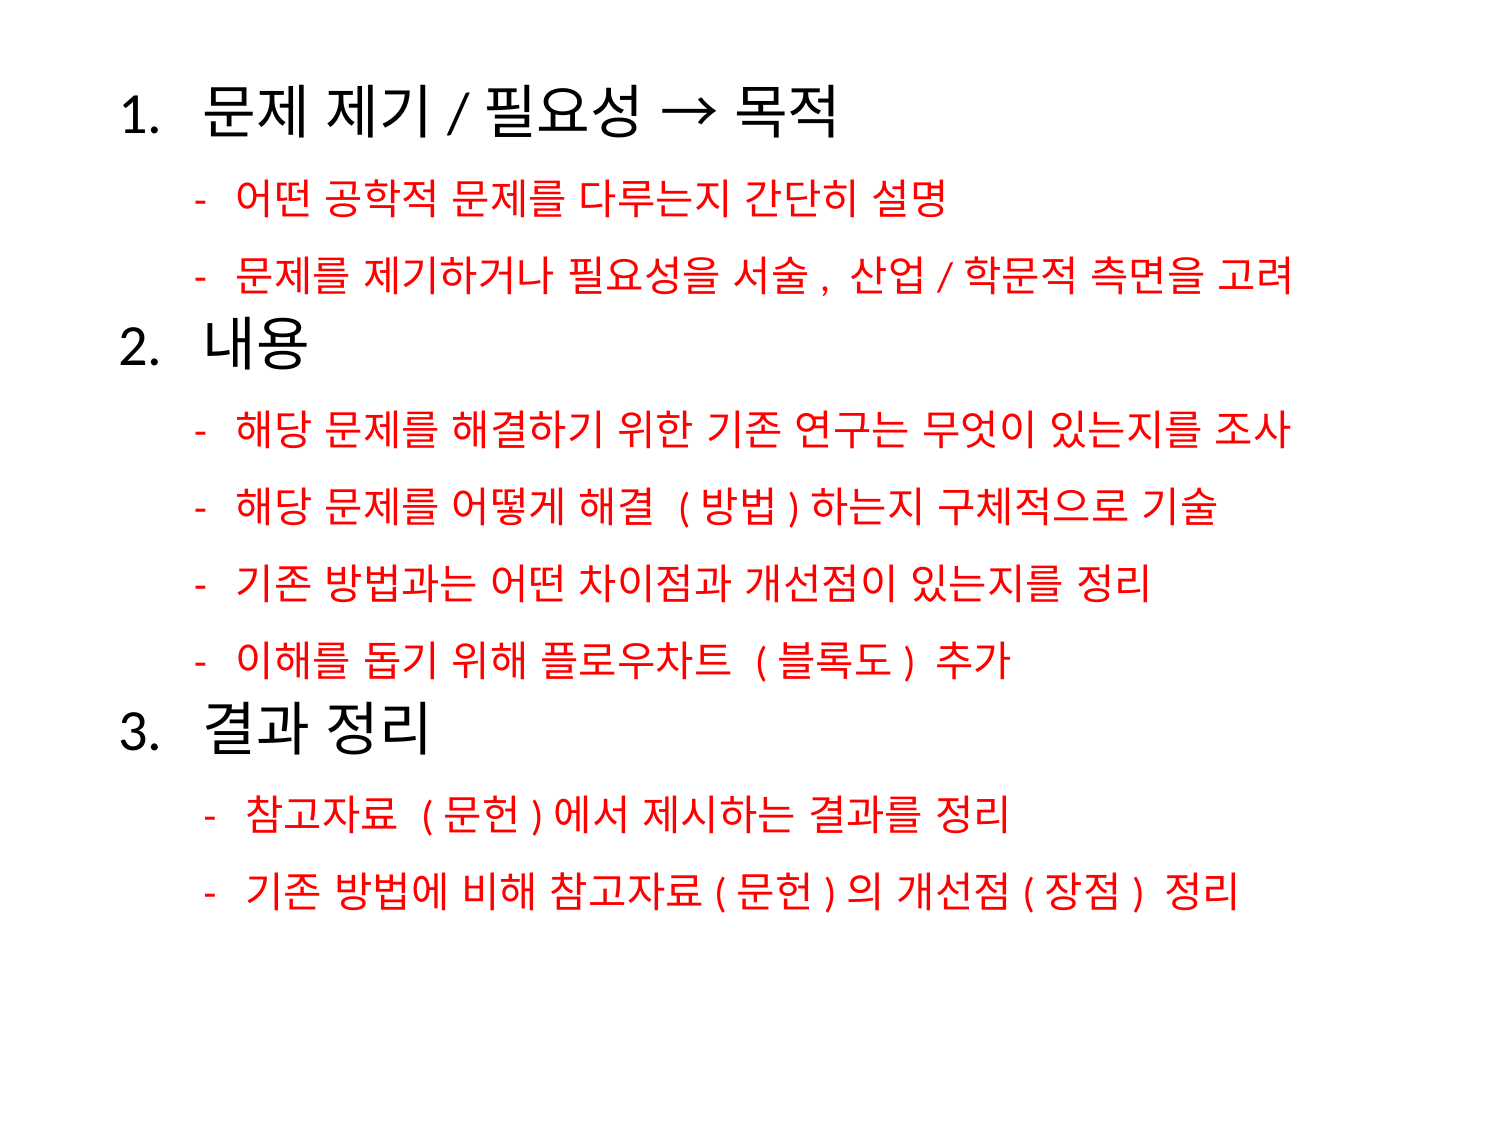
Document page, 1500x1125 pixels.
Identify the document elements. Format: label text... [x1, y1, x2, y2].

list 1. 문제 제기/필요성 → 목적 - 어떤 공학적 문제를 다루는지 간단히 설명 - 문제를 제기하거나 필요성을 서술, 산업/학문적 측면을 고려 2. 내용 - 해당 문제를 해결하기 위한 기존 연구는 무엇이 있는지를 조사 - 해당 문제를 어떻게 해결 (방법)하는지 구체적으로 기술 - 기존 방법과는 어떤 차이점과 개선점이 있는지를 정리 - 이해를 돕기 위해 플로우차트 (블록도) 추가 3. 결과 정리 - 참고자료 (문헌)에서 제시하는 결과를 정리 - 기존 방법에 비해 참고자료(문헌)의 개선점(장점) 정리 [103, 69, 1420, 1125]
